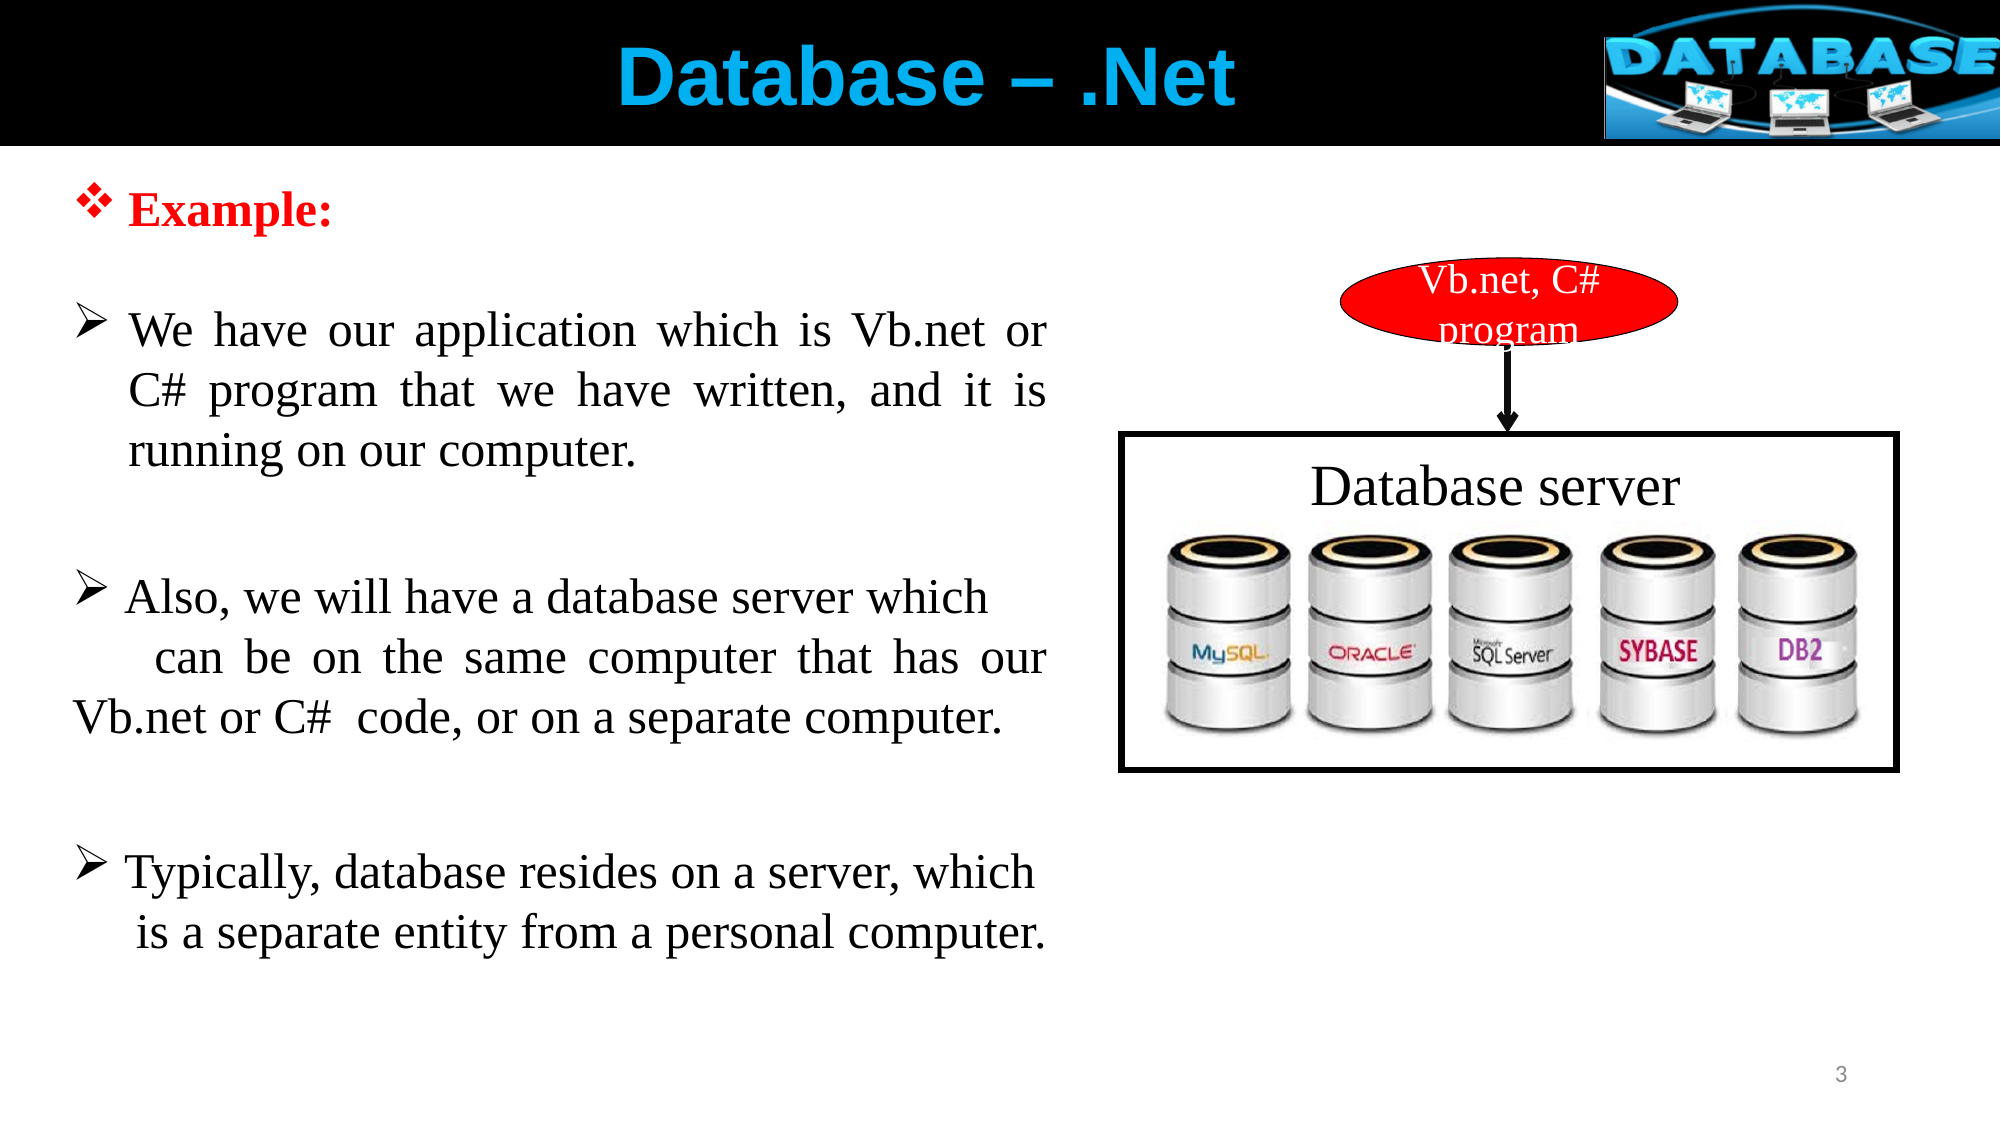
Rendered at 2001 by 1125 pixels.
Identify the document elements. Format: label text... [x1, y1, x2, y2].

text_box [0, 0, 2000, 146]
text_box Example: We have our application which is Vb.net or C# program that we have written, and it is running on our computer. Also, we will have a database server which can be on the same computer that has our Vb.net or C# code, or on a separate computer. Typically, database resides on a server, which is a separate entity from a personal computer. [57, 168, 1063, 1087]
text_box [1121, 433, 1897, 770]
slide_number 3 [1412, 1042, 1863, 1103]
text_box Vb.net, C# program [1339, 257, 1679, 346]
